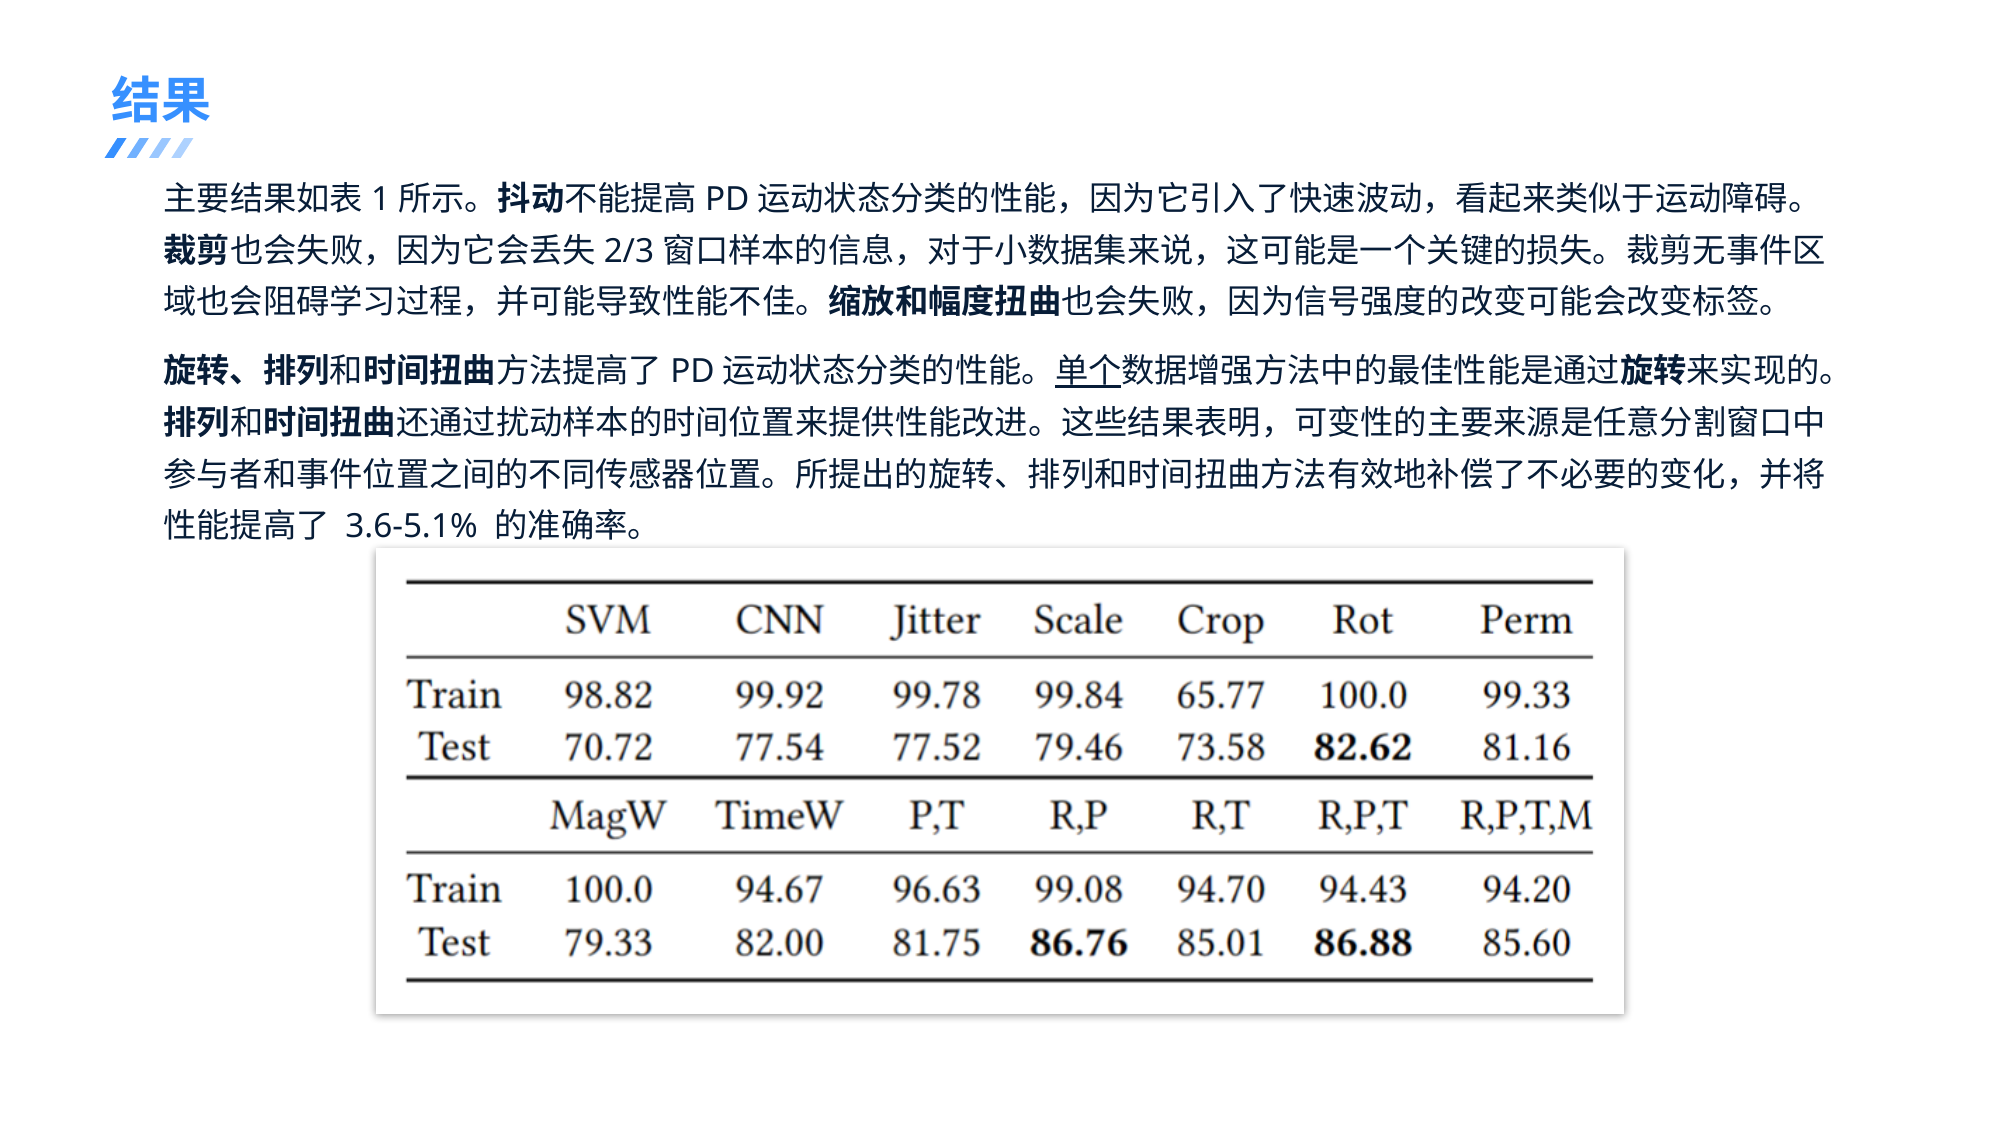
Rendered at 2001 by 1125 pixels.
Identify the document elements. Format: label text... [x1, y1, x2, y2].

picture [390, 562, 1610, 1000]
text_box 主要结果如表1所示。抖动不能提高PD运动状态分类的性能，因为它引入了快速波动，看起来类似于运动障碍。裁剪也会失败，因为它会丢失2/3窗口样本的信息，对于小数据集来说，这可能是一个关键的损失。裁剪无事件区域也会阻碍学习过程，并可能导致性能不佳。缩放和幅度扭曲也会失败，因为信号强度的改变可能会改变标签。 旋转、排列和时间扭曲方法提高了PD运动状态分类的性能。单个数据增强方法中的最佳性能是通过旋转来实现的。排列和时间扭曲还通过扰动样本的时间位置来提供性能改进。这些结果表明，可变性的主要来源是任意分割窗口中参与者和事件位置之间的不同传感器位置。所提出的旋转、排列和时间扭曲方法有效地补偿了不必要的变化，并将性能提高了 3.6-5.1% 的准确率。 [148, 157, 1855, 634]
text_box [104, 138, 776, 158]
text_box 结果 [96, 61, 865, 146]
